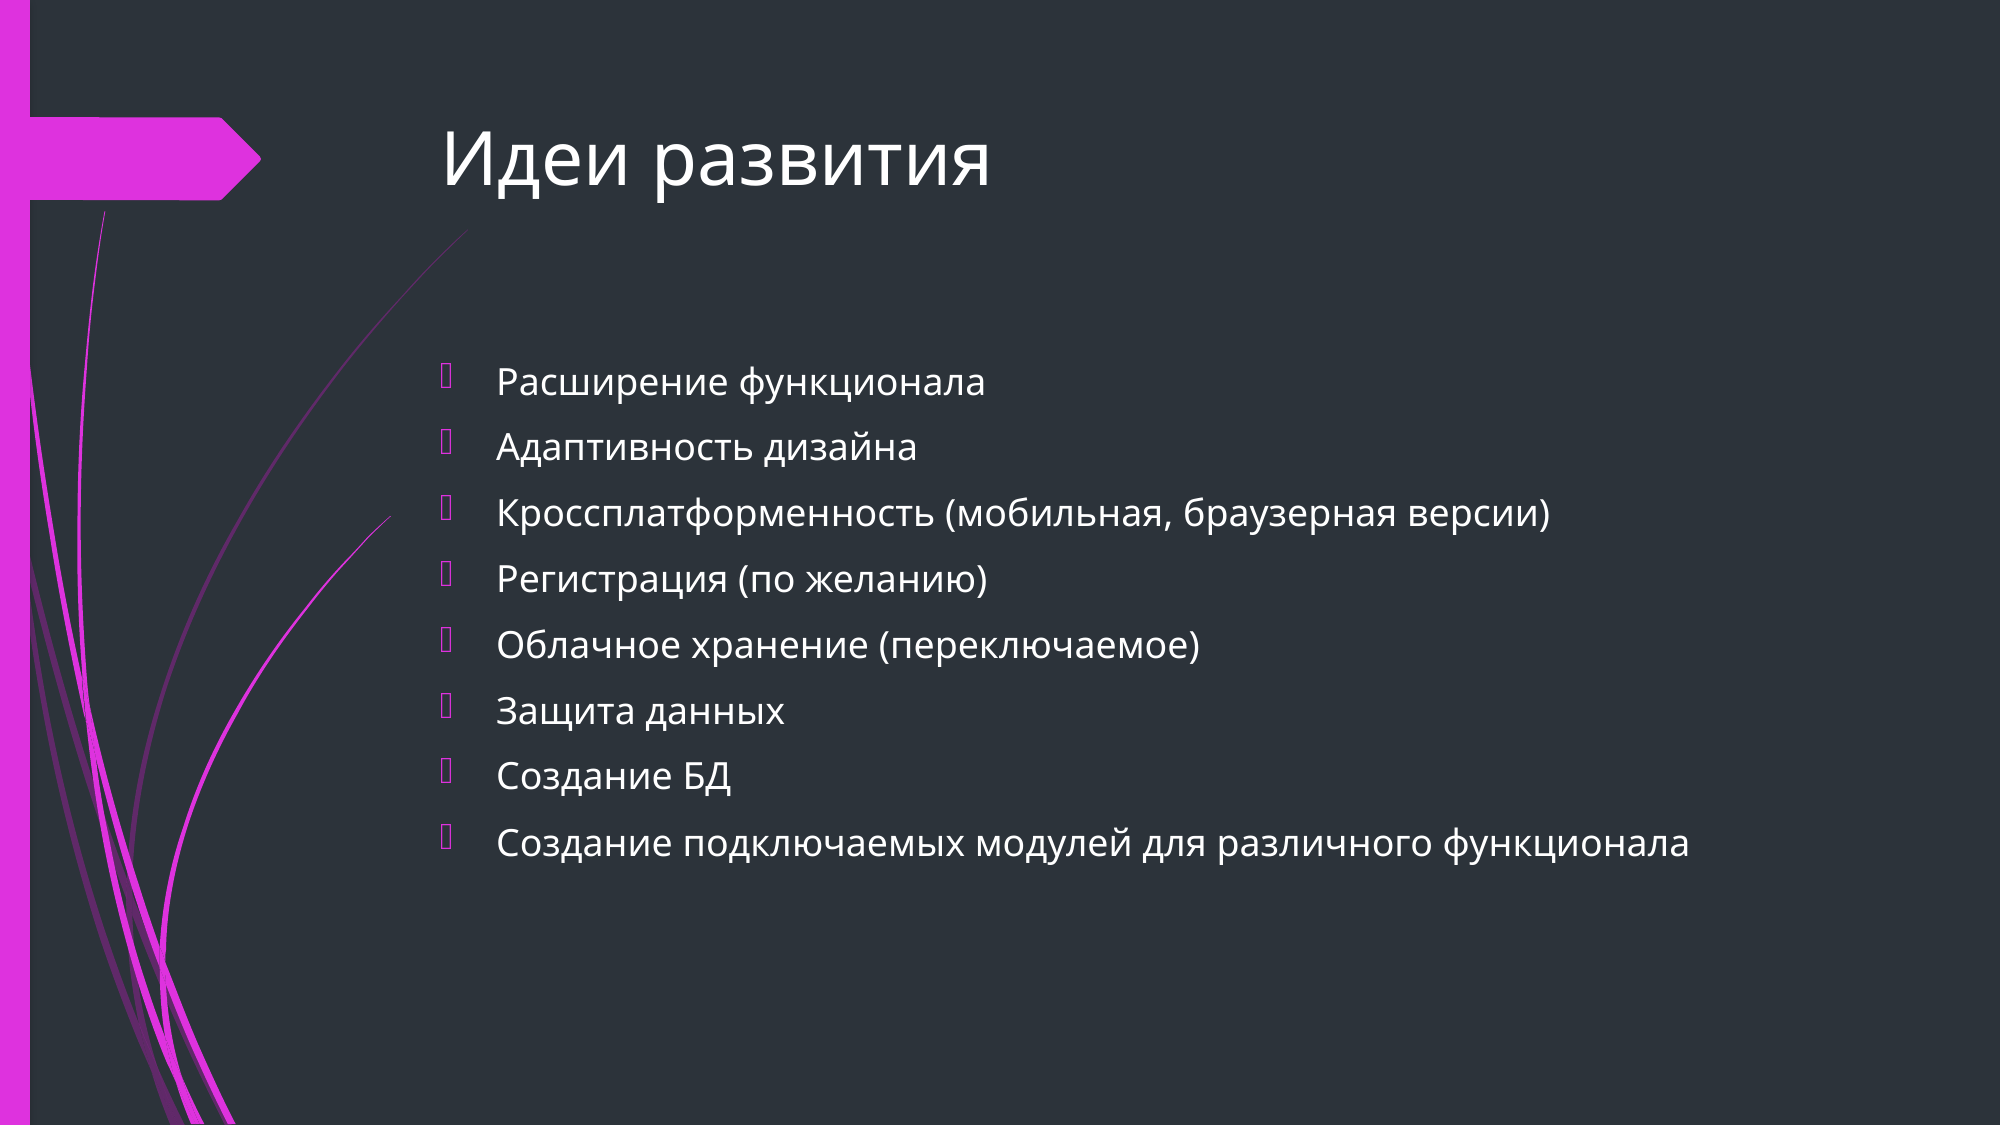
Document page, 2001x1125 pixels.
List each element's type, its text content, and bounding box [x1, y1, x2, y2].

list Расширение функционала Адаптивность дизайна Кроссплатформенность (мобильная, браузерная версии) Регистрация (по желанию) Облачное хранение (переключаемое) Защита данных Создание БД Создание подключаемых модулей для различного функционала [424, 350, 1888, 970]
title Идеи развития [425, 102, 1888, 313]
